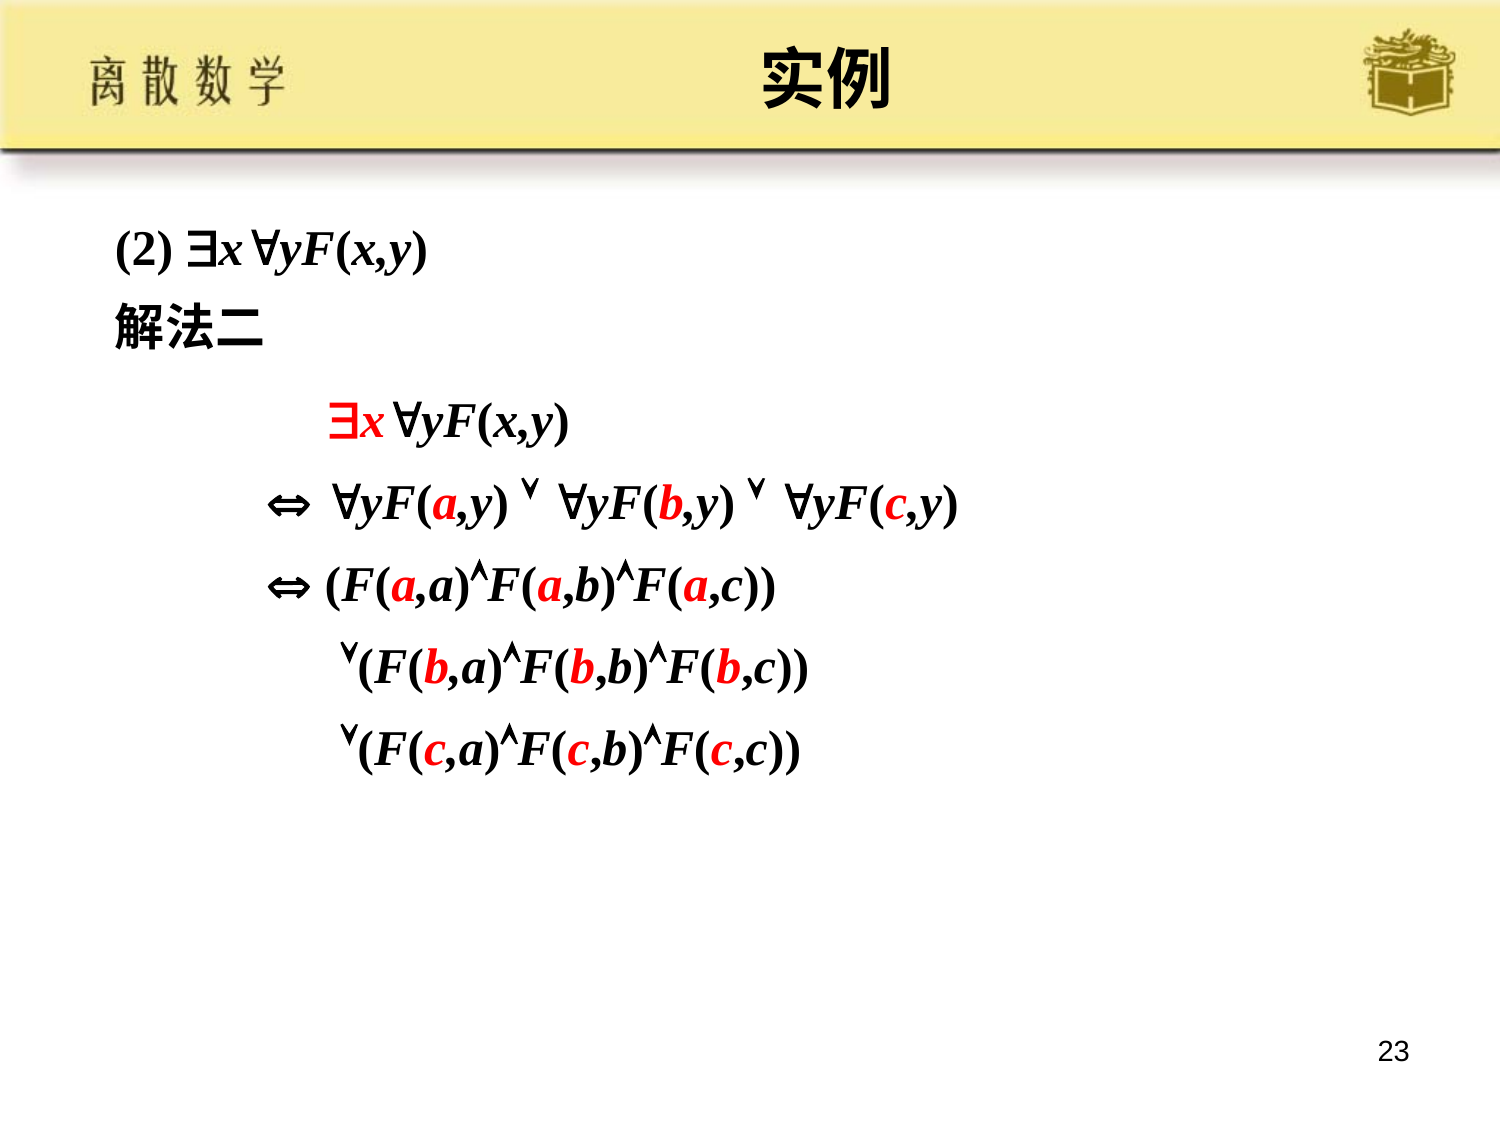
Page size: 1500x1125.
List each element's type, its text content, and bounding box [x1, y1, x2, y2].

slide_number 23 [1074, 1024, 1425, 1103]
title 实例 [324, 42, 1329, 112]
picture [0, 0, 1500, 1125]
text_box 解法二 [100, 288, 851, 363]
text_box (2) xyF(x,y) [100, 196, 739, 284]
text_box xyF(x,y)  yF(a,y)  yF(b,y)  yF(c,y)  (F(a,a)F(a,b)F(a,c)) (F(b,a)F(b,b)F(b,c)) (F(c,a)F(c,b)F(c,c)) [200, 368, 1075, 784]
